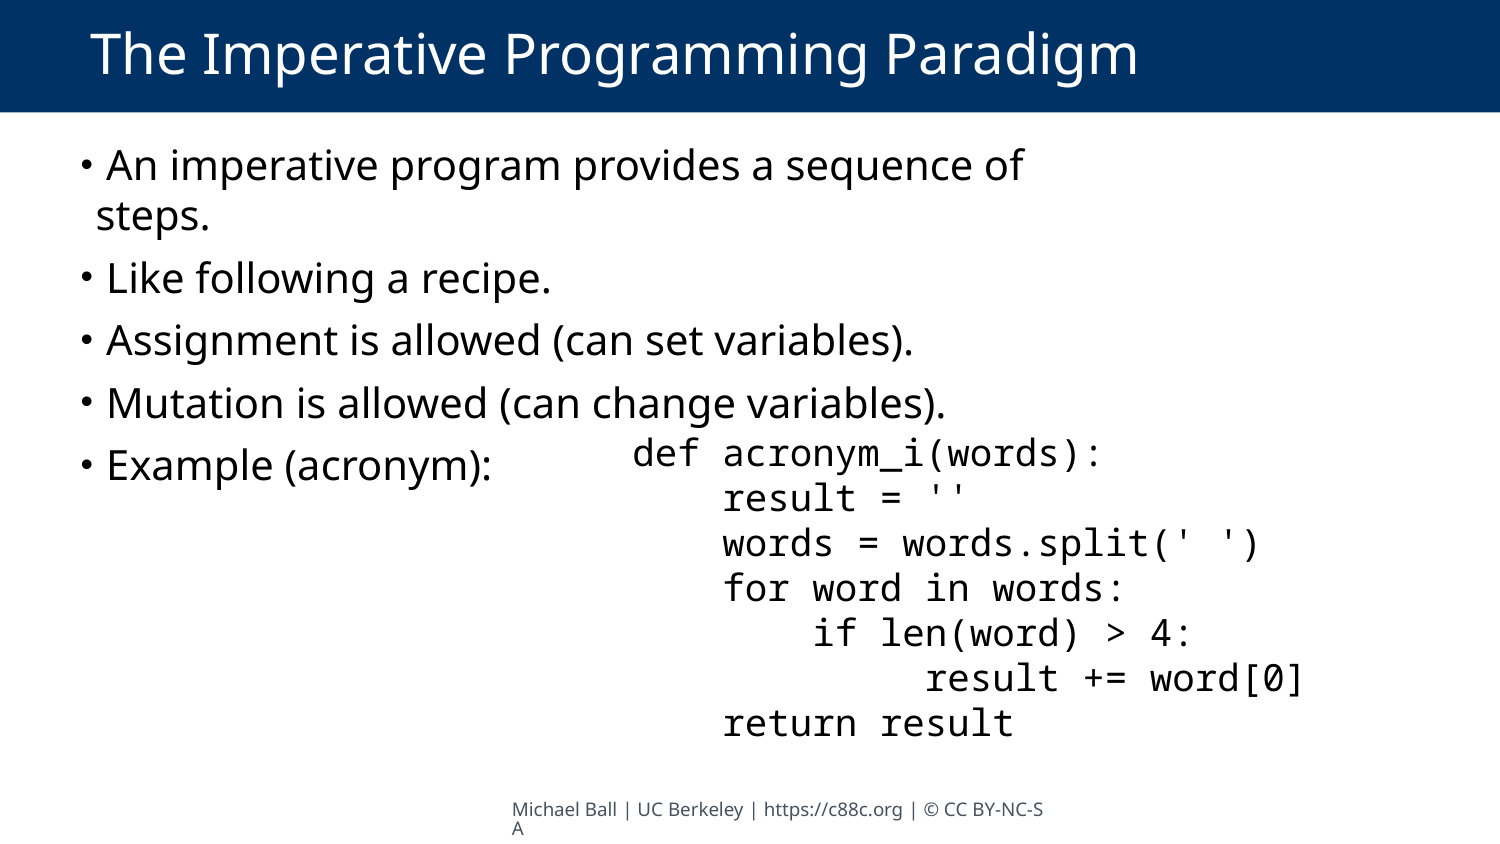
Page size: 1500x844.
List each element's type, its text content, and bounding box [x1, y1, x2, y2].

footer Michael Ball | UC Berkeley | https://c88c.org | © CC BY-NC-SA [496, 791, 1060, 830]
title The Imperative Programming Paradigm [0, 0, 1500, 115]
text_box def acronym_i(words): result = '' words = words.split(' ') for word in words: if len(word) > 4: result += word[0] return result [617, 421, 1357, 752]
list An imperative program provides a sequence of steps. Like following a recipe. Assignment is allowed (can set variables). Mutation is allowed (can change variables). Example (acronym): [65, 131, 1144, 779]
